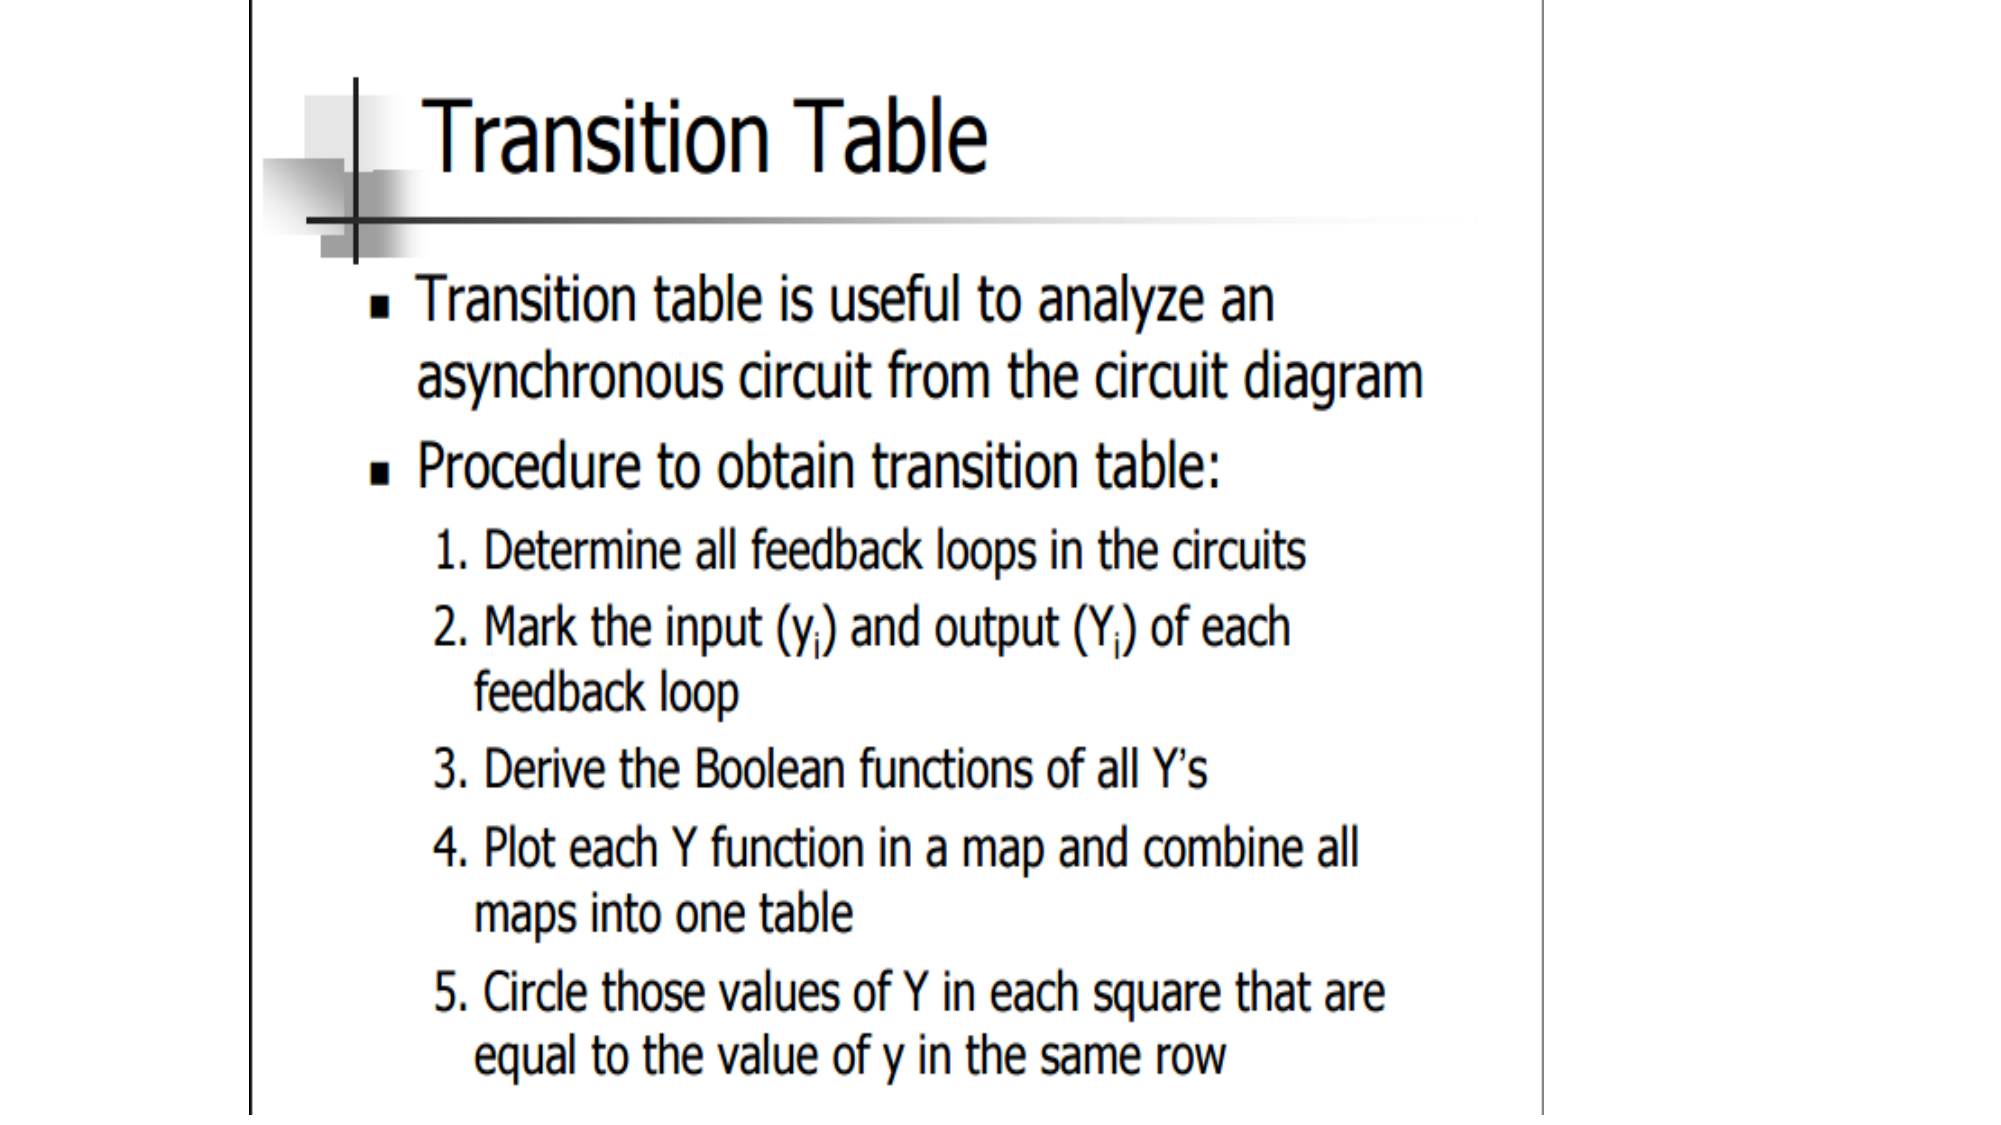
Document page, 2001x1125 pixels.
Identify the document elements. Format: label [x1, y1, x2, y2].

picture [249, 0, 1544, 1115]
